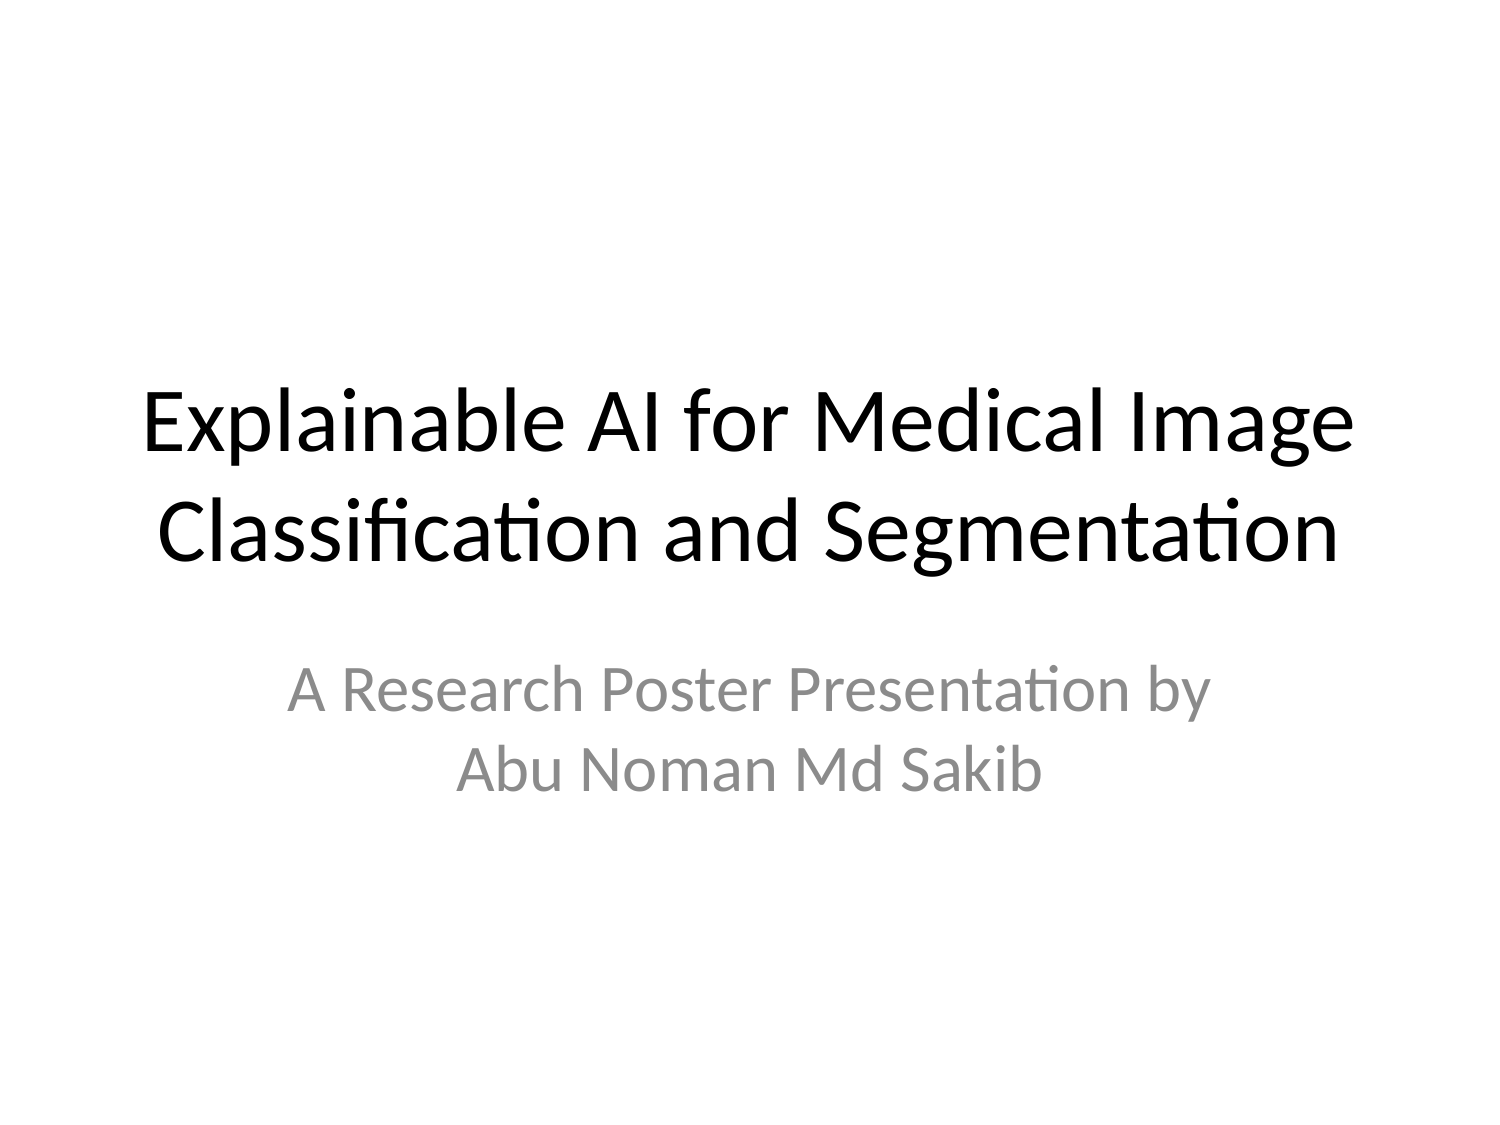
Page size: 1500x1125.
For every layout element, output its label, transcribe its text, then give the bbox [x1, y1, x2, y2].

subtitle A Research Poster Presentation by Abu Noman Md Sakib [225, 637, 1275, 925]
title Explainable AI for Medical Image Classification and Segmentation [112, 349, 1388, 591]
